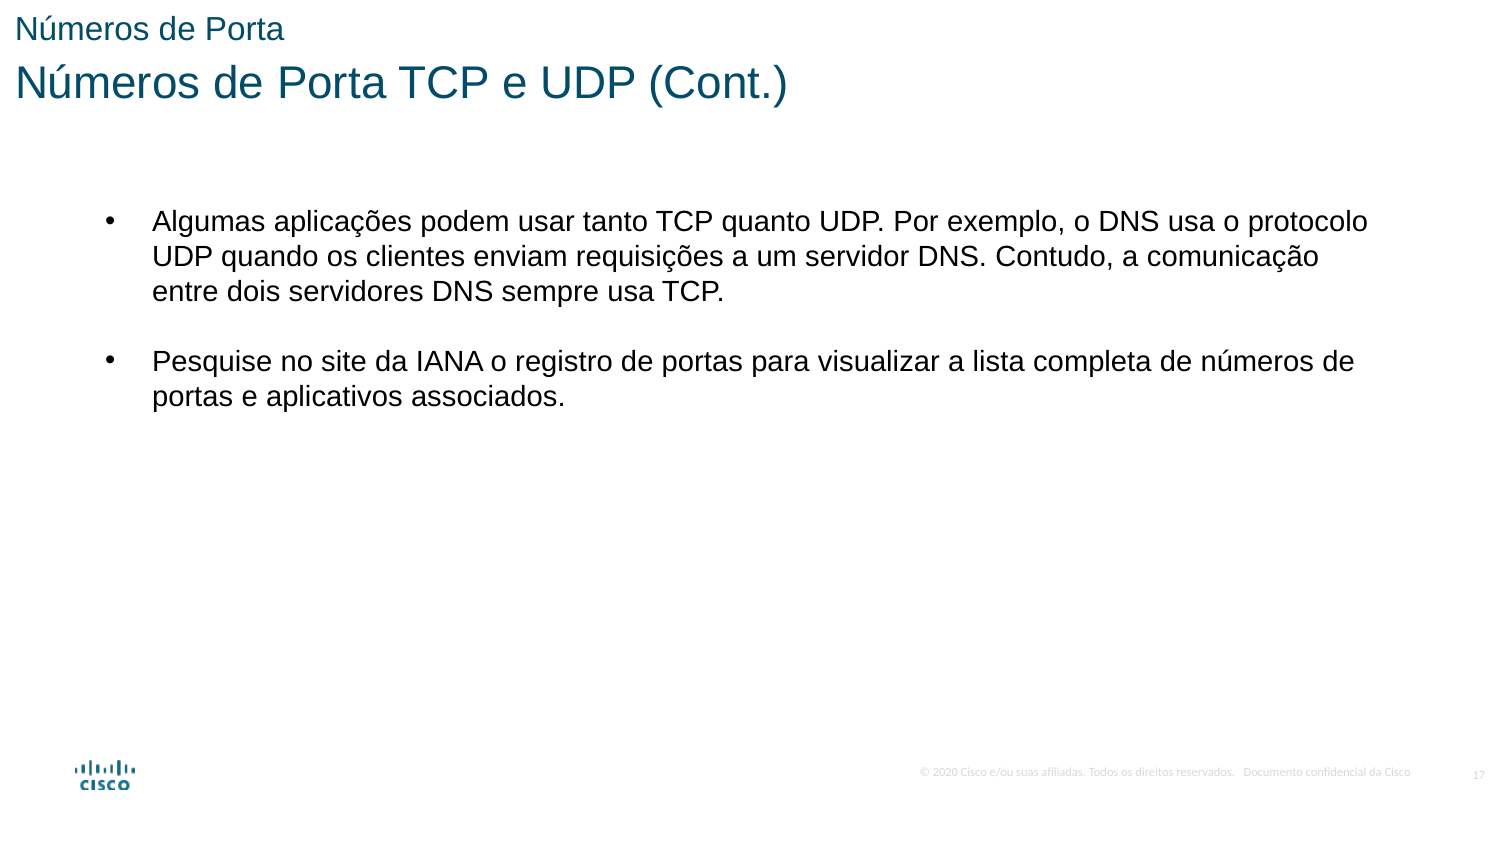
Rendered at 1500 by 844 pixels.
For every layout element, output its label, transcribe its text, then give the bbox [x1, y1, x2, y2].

picture [75, 759, 135, 790]
list Números de Porta TCP e UDP (Cont.) [0, 45, 1500, 119]
slide_number 17 [1425, 759, 1500, 797]
list Números de Porta [0, 0, 1500, 45]
text_box Algumas aplicações podem usar tanto TCP quanto UDP. Por exemplo, o DNS usa o protocolo UDP quando os clientes enviam requisições a um servidor DNS. Contudo, a comunicação entre dois servidores DNS sempre usa TCP. Pesquise no site da IANA o registro de portas para visualizar a lista completa de números de portas e aplicativos associados. [90, 195, 1410, 455]
